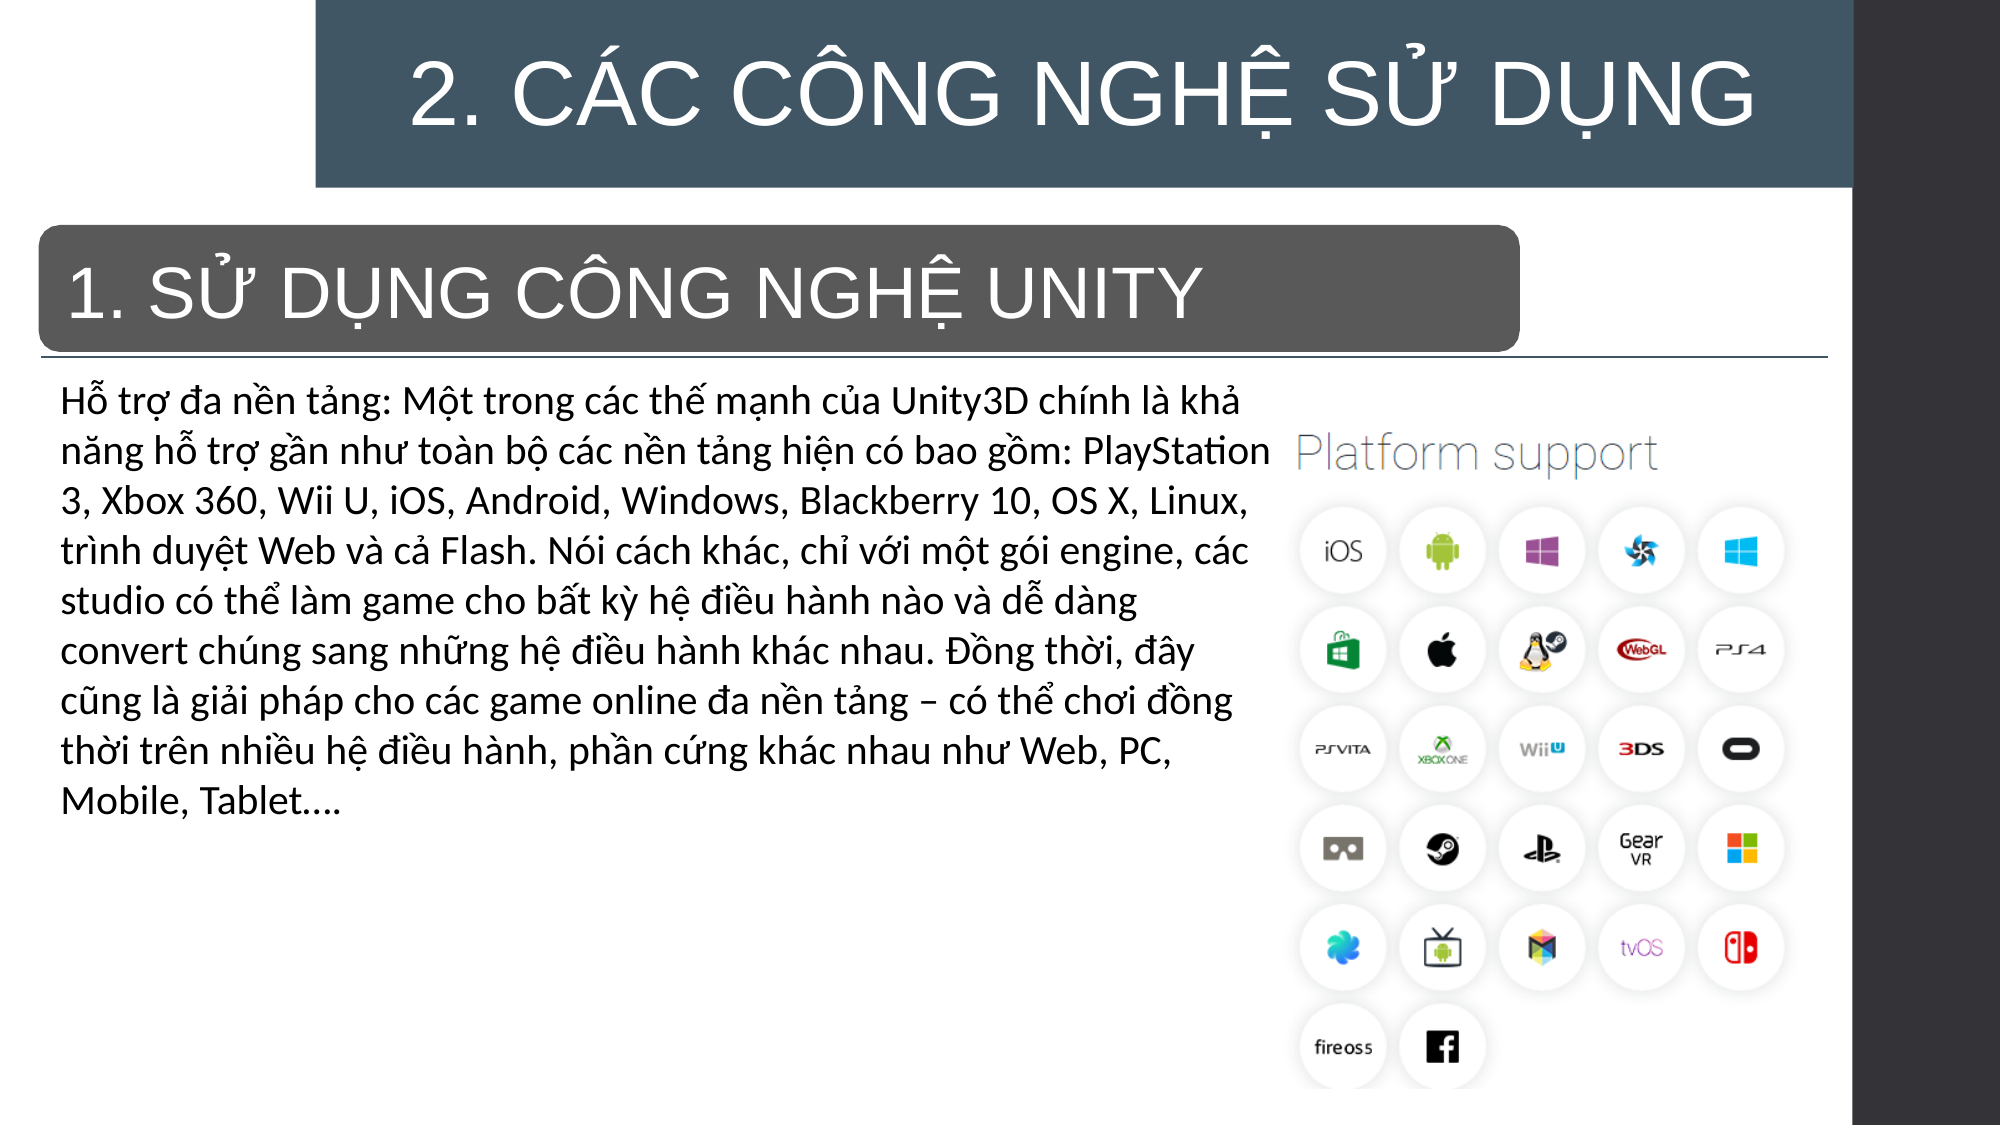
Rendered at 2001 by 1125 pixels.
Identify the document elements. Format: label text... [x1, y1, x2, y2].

title 2. CÁC CÔNG NGHỆ SỬ DỤNG [406, 31, 1764, 222]
text_box [44, 224, 1520, 346]
text_box 1. SỬ DỤNG CÔNG NGHỆ UNITY [64, 243, 1514, 423]
text_box [44, 231, 1514, 346]
text_box [315, 0, 1854, 188]
picture [1280, 430, 1832, 1090]
text_box [38, 232, 44, 345]
text_box [45, 346, 64, 352]
text_box Hỗ trợ đa nền tảng: Một trong các thế mạnh của Unity3D chính là khả năng hỗ trợ gần như toàn bộ các nền tảng hiện có bao gồm: PlayStation 3, Xbox 360, Wii U, iOS, Android, Windows, Blackberry 10, OS X, Linux, trình duyệt Web và cả Flash. Nói cách khác, chỉ với một gói engine, các studio có thể làm game cho bất kỳ hệ điều hành nào và dễ dàng convert chúng sang những hệ điều hành khác nhau. Đồng thời, đây cũng là giải pháp cho các game online đa nền tảng – có thể chơi đồng thời trên nhiều hệ điều hành, phần cứng khác nhau như Web, PC, Mobile, Tablet…. [60, 370, 1275, 923]
